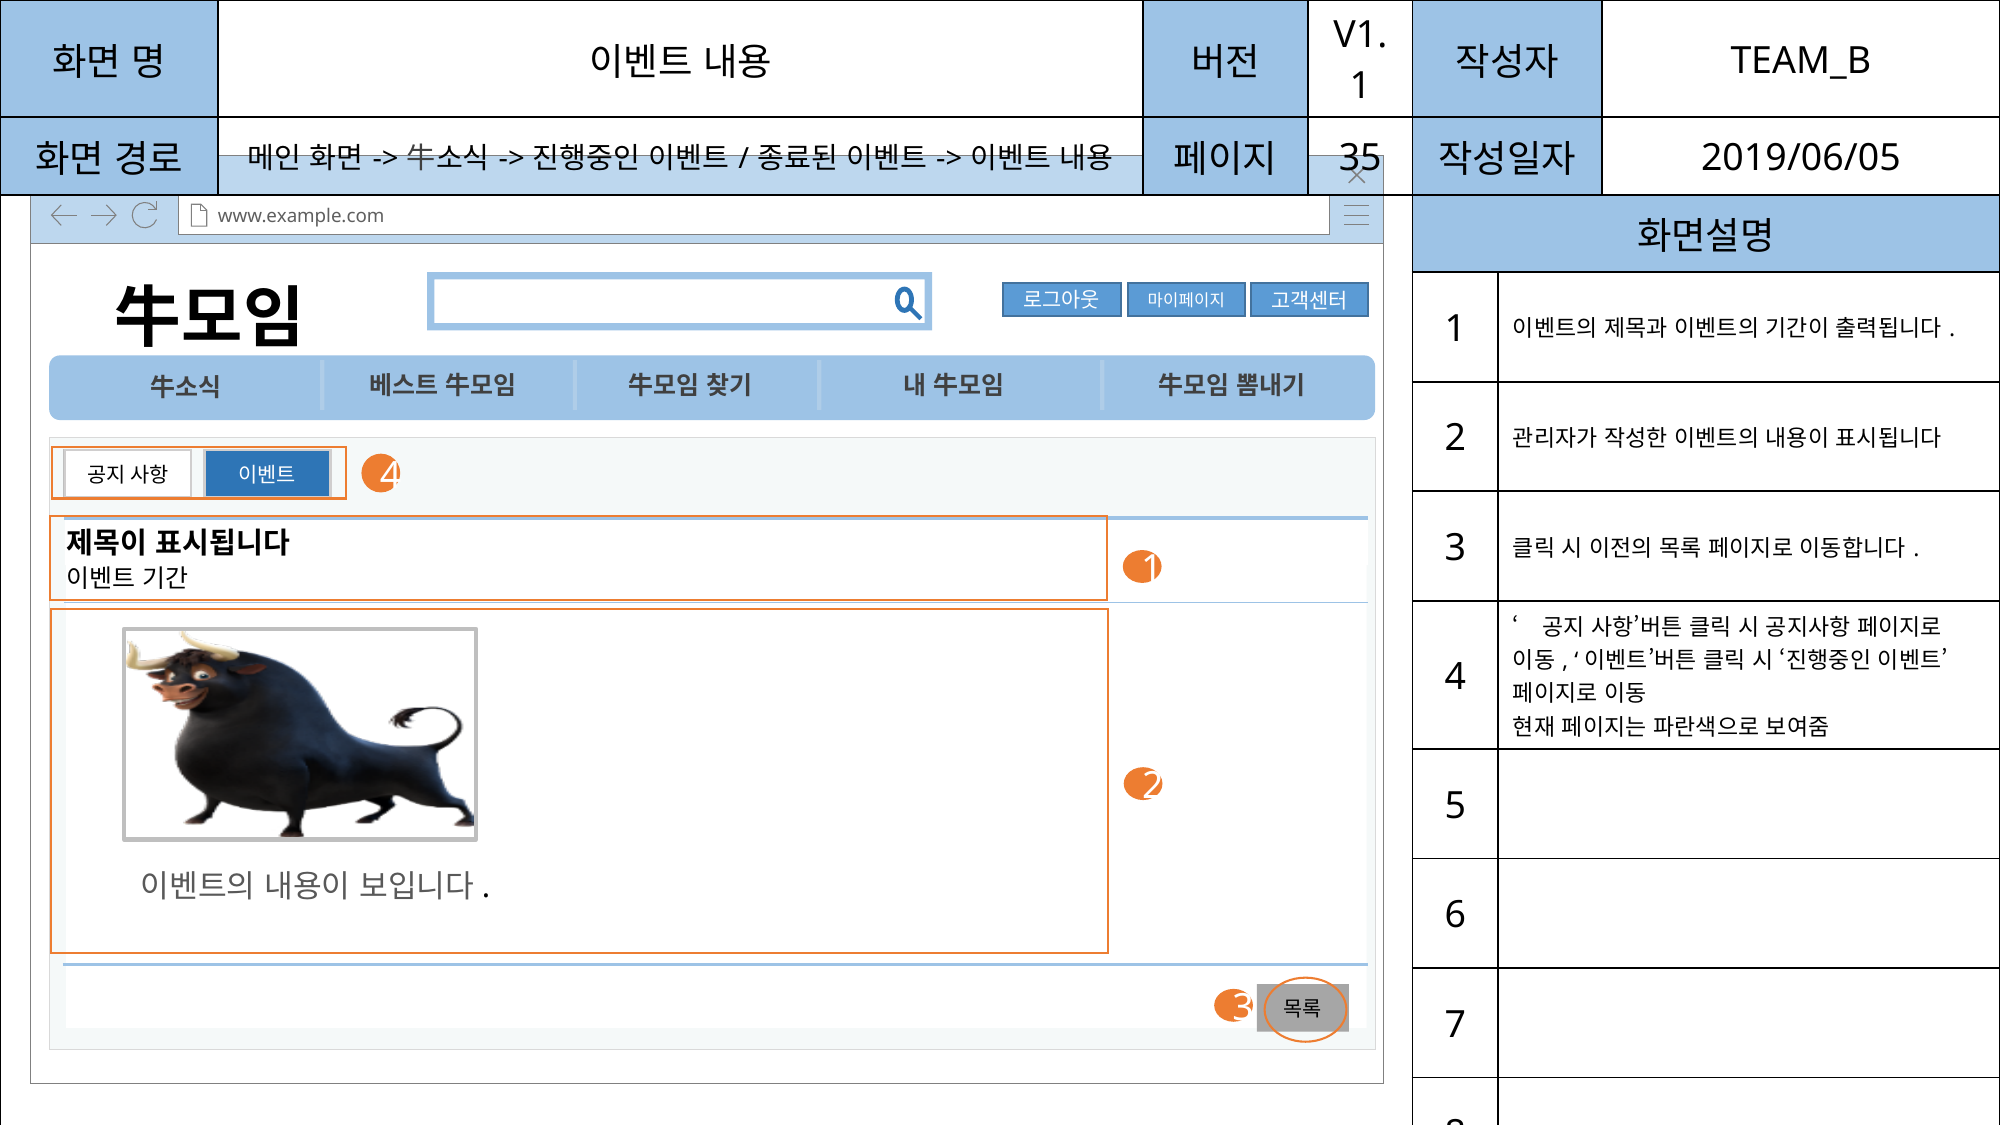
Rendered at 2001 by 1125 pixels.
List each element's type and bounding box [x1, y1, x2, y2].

table_cell [1309, 118, 1412, 194]
table_cell [1144, 118, 1307, 155]
table_cell [1499, 1078, 1999, 1125]
table_cell [1499, 969, 1999, 1077]
table_cell [1413, 750, 1497, 858]
table_cell [1499, 859, 1999, 967]
table_cell [1, 118, 217, 194]
table_cell [1499, 492, 1999, 600]
table_cell [1413, 492, 1497, 600]
table_cell [1413, 1078, 1497, 1125]
picture [126, 630, 474, 838]
table_cell [1499, 602, 1999, 748]
table_header [1, 1, 217, 116]
table_header [1413, 1, 1601, 116]
table_header [219, 1, 1142, 116]
table_header [1603, 1, 1999, 116]
table_cell [1603, 118, 1999, 194]
table_cell [1, 196, 1412, 1125]
table_cell [1413, 602, 1497, 748]
table_cell [1499, 750, 1999, 858]
table_cell [1413, 118, 1601, 194]
table_cell [1413, 383, 1497, 490]
table_header [1309, 1, 1412, 116]
table_cell [1413, 859, 1497, 967]
table_cell [1499, 383, 1999, 490]
text_box [30, 155, 1384, 1084]
table_cell [1499, 273, 1999, 381]
table_cell [1413, 273, 1497, 381]
table_cell [219, 118, 1142, 155]
table_cell [1413, 969, 1497, 1077]
table_header [1144, 1, 1307, 116]
table_cell [1413, 196, 1999, 271]
